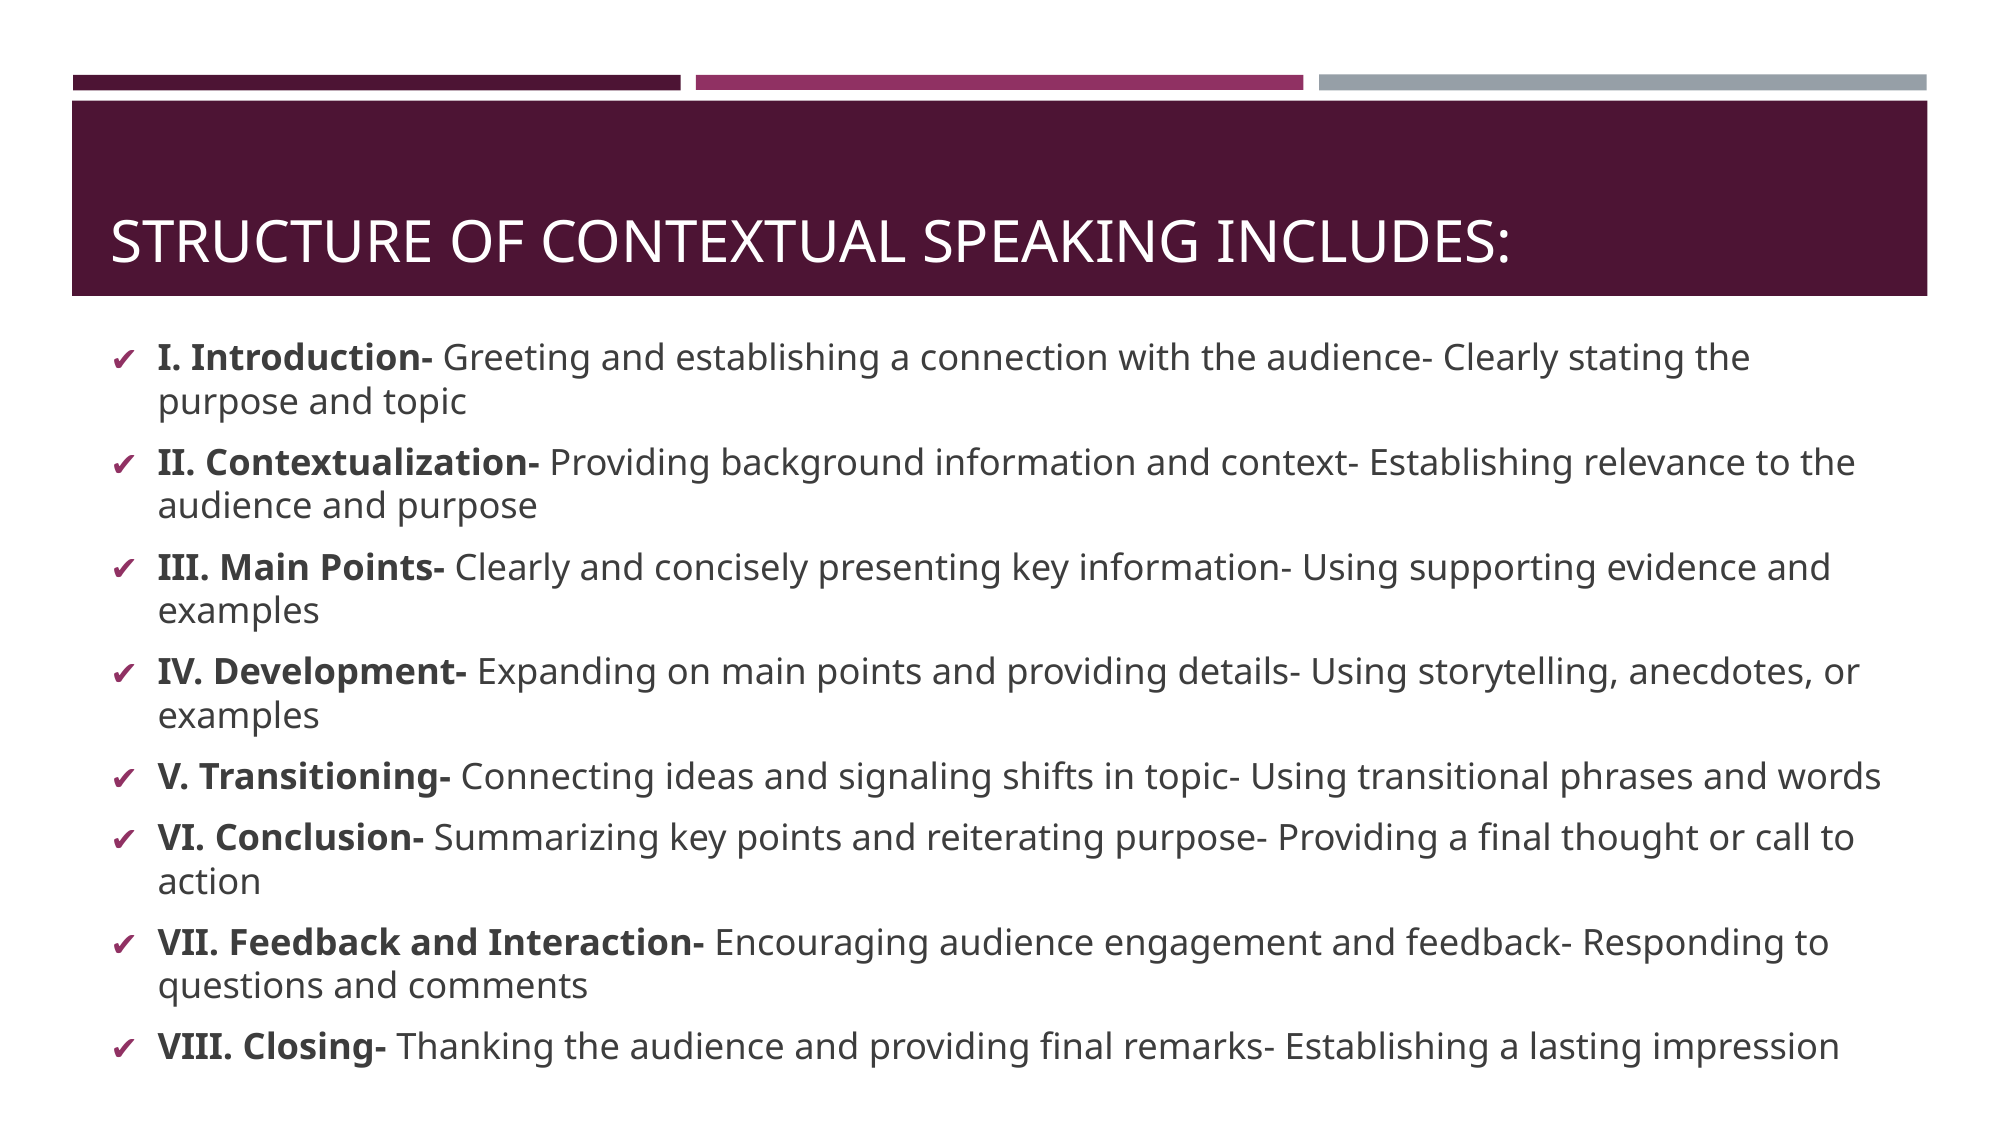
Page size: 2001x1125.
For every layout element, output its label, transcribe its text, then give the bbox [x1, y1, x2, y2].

title STRUCTURE OF CONTEXTUAL SPEAKING INCLUDES: [95, 115, 1905, 282]
list I. Introduction- Greeting and establishing a connection with the audience- Clearly stating the purpose and topic II. Contextualization- Providing background information and context- Establishing relevance to the audience and purpose III. Main Points- Clearly and concisely presenting key information- Using supporting evidence and examples IV. Development- Expanding on main points and providing details- Using storytelling, anecdotes, or examples V. Transitioning- Connecting ideas and signaling shifts in topic- Using transitional phrases and words VI. Conclusion- Summarizing key points and reiterating purpose- Providing a final thought or call to action VII. Feedback and Interaction- Encouraging audience engagement and feedback- Responding to questions and comments VIII. Closing- Thanking the audience and providing final remarks- Establishing a lasting impression [95, 312, 1905, 1090]
